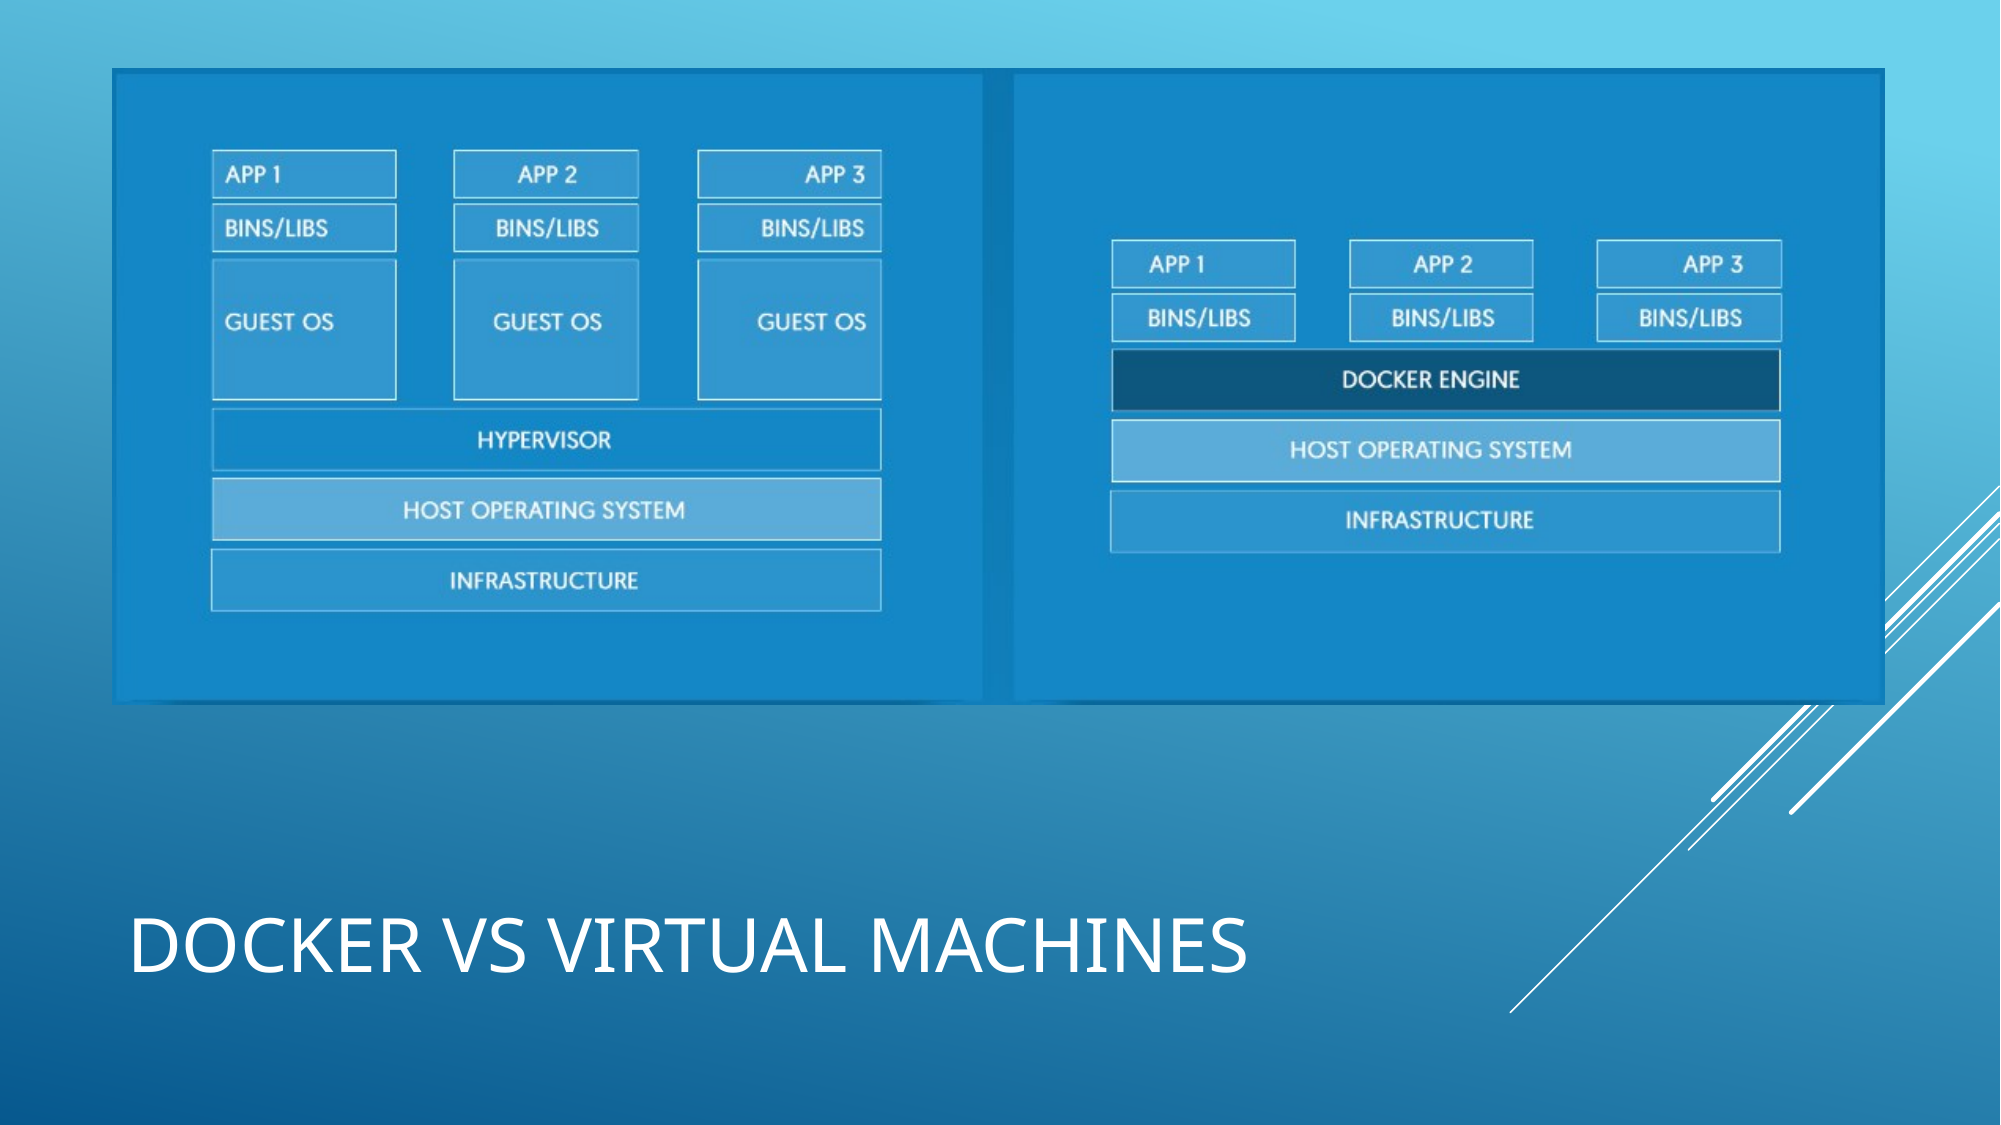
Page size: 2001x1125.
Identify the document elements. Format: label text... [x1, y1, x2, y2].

title Docker VS virtual machineS [112, 818, 1513, 1066]
picture [111, 68, 1885, 705]
